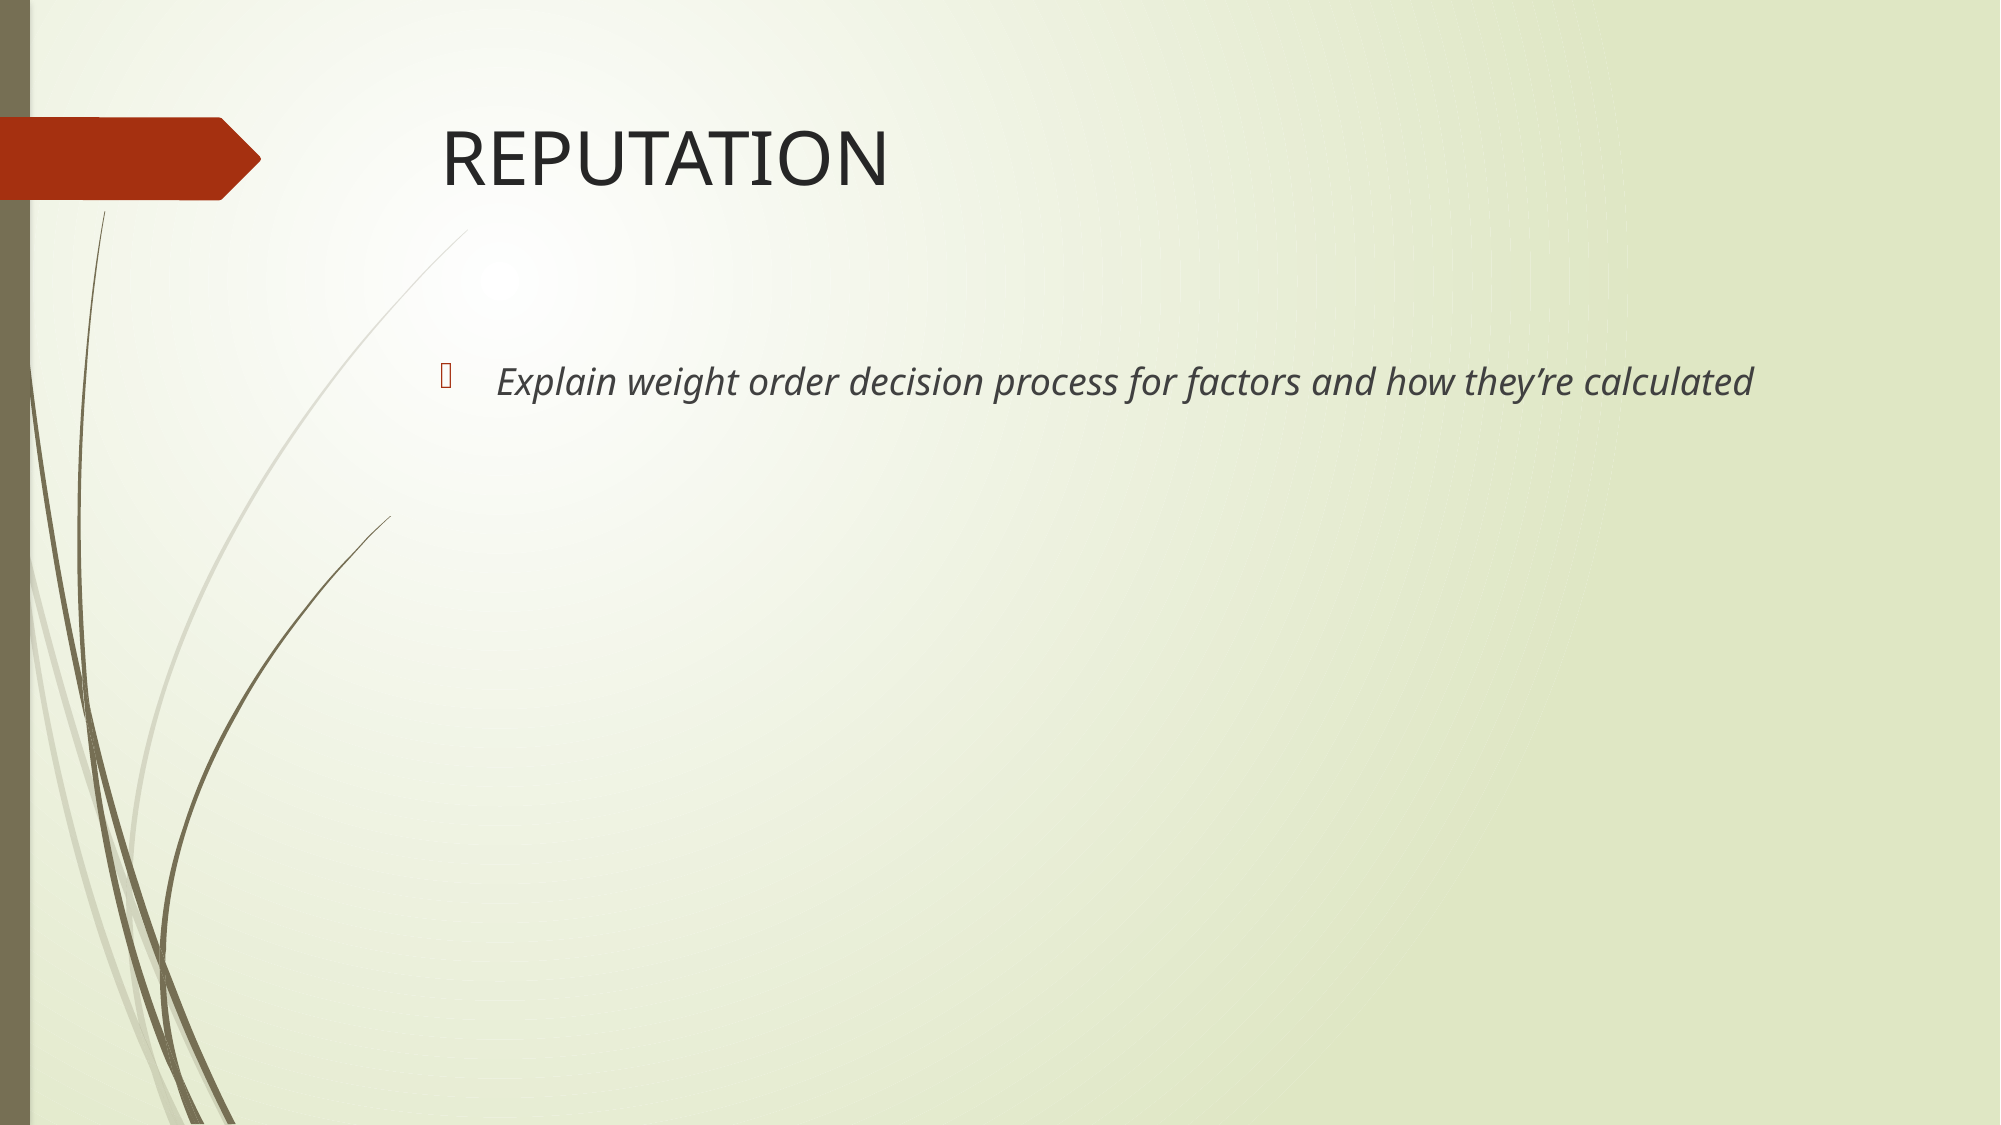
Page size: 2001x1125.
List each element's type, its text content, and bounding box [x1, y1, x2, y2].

list Explain weight order decision process for factors and how they’re calculated [424, 350, 1888, 970]
title REPUTATION [425, 102, 1888, 313]
